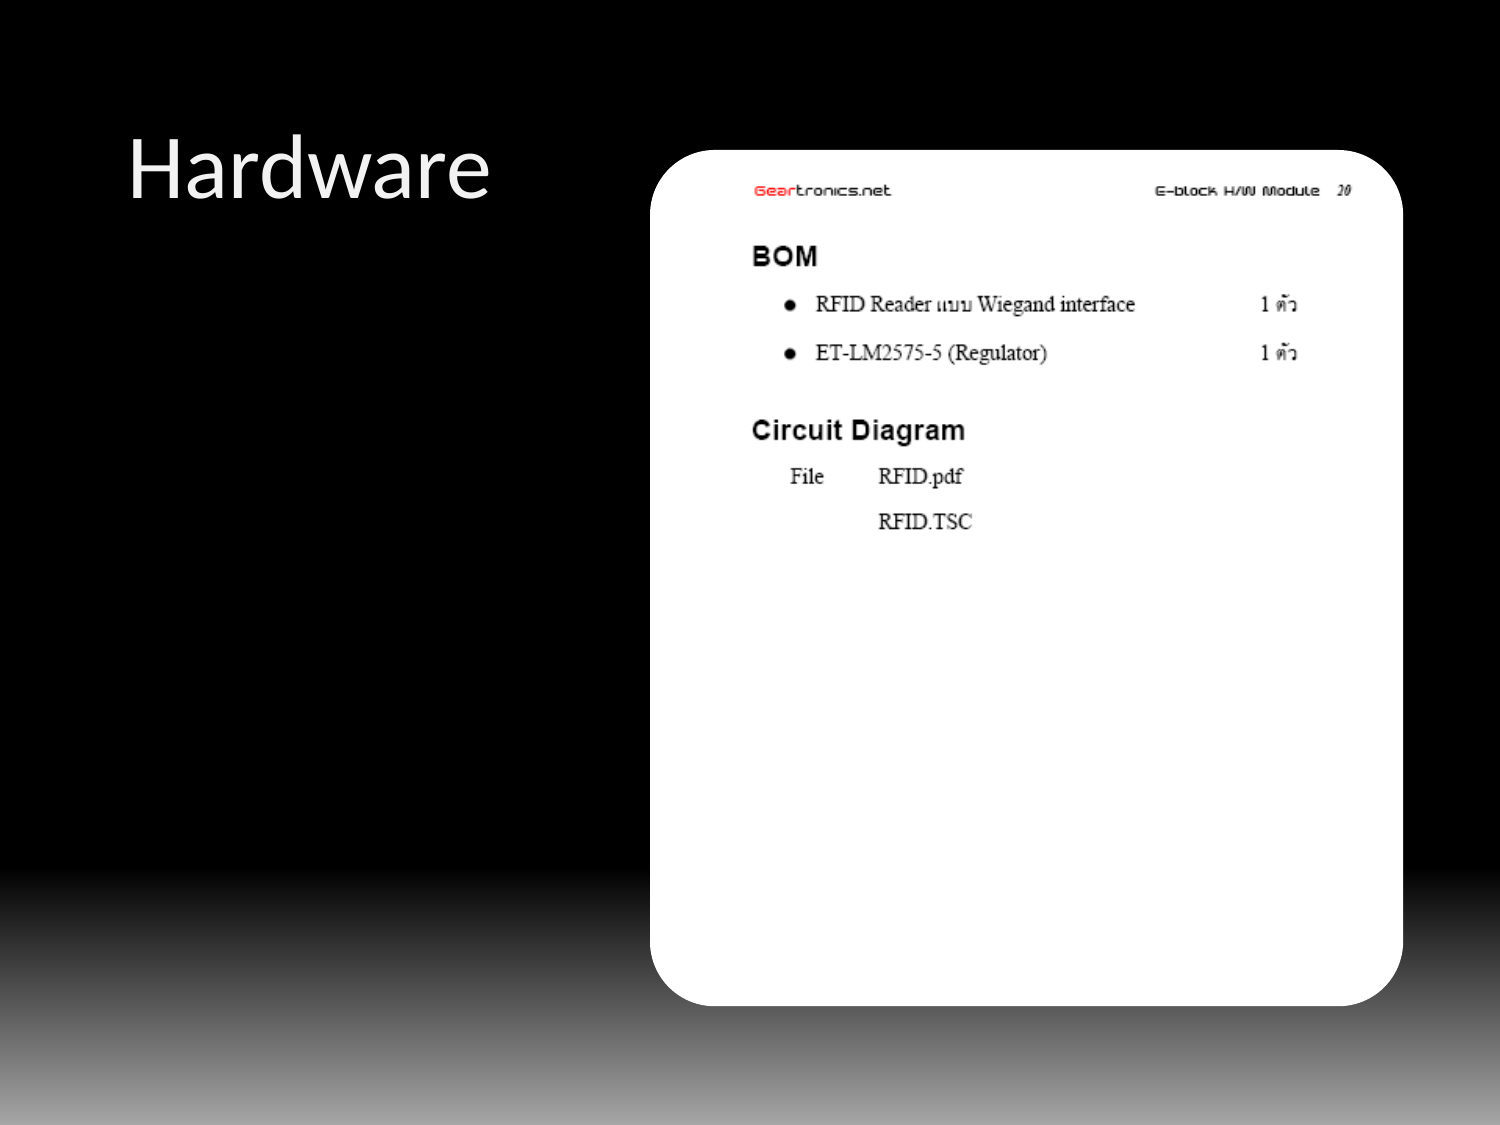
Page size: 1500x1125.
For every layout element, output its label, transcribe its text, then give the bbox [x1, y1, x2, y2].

picture [649, 149, 1404, 1007]
text_box Hardware [112, 99, 538, 225]
